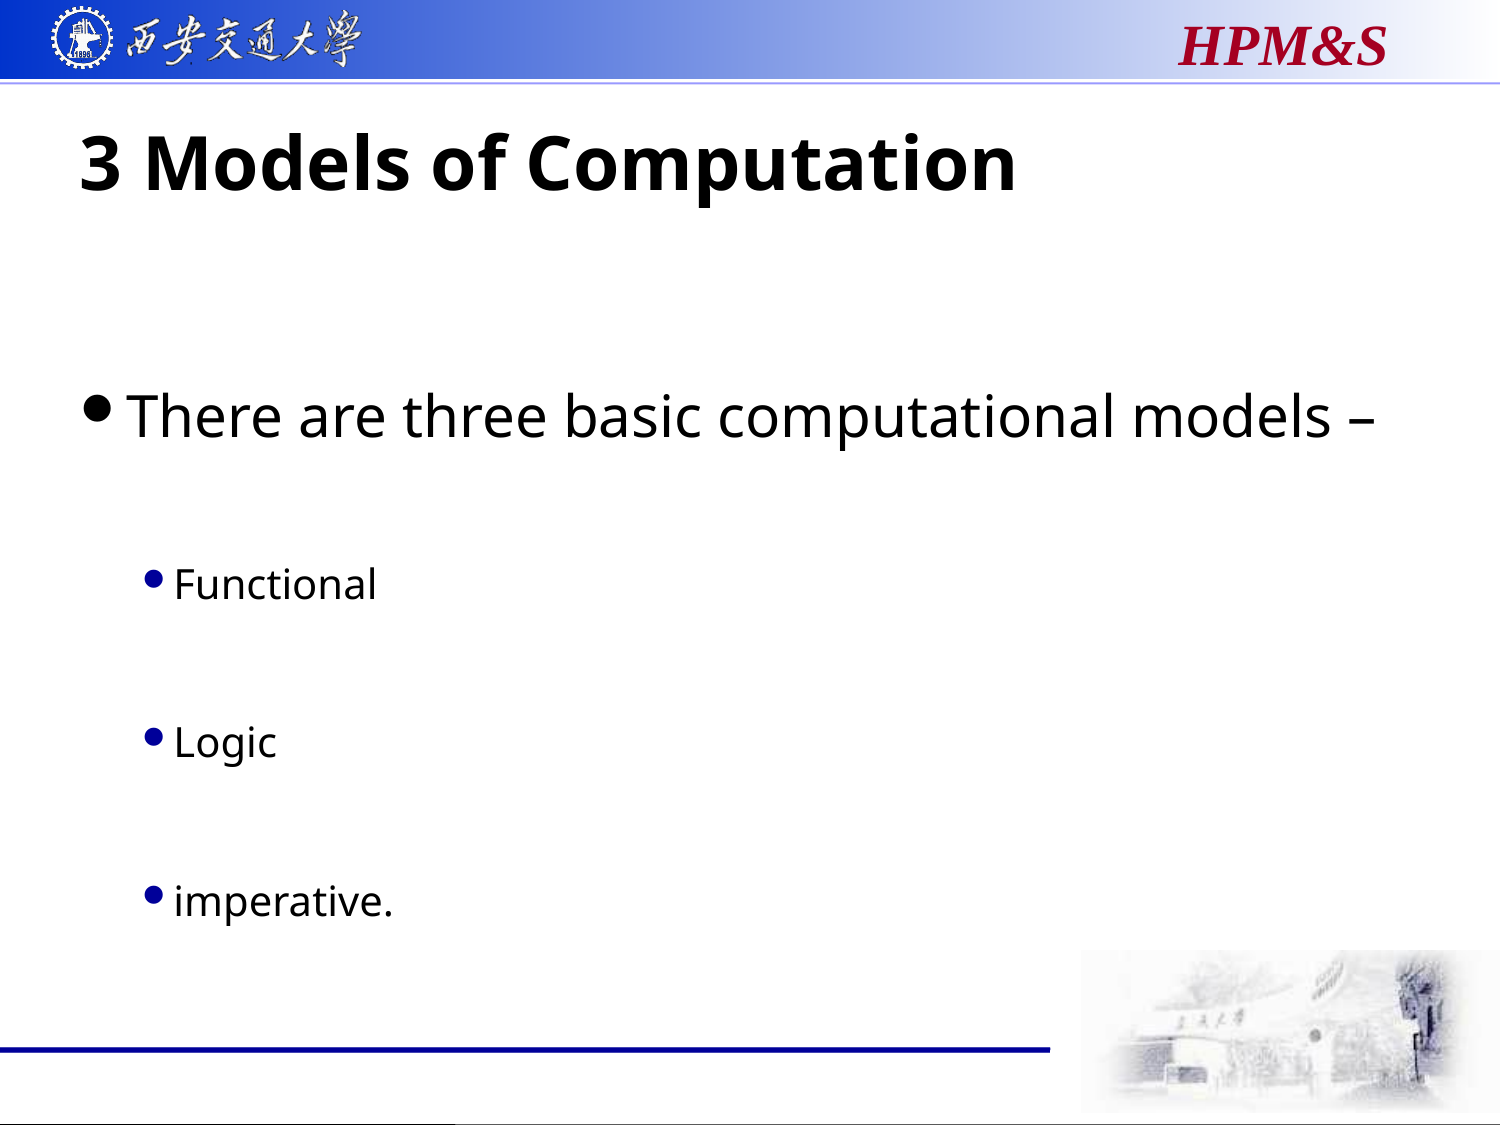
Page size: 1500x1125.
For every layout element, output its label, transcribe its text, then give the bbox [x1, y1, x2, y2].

title 3 Models of Computation [64, 101, 1400, 220]
picture [1081, 950, 1500, 1113]
picture [125, 10, 363, 67]
list There are three basic computational models – Functional Logic imperative. [64, 231, 1412, 1012]
picture [50, 5, 113, 69]
